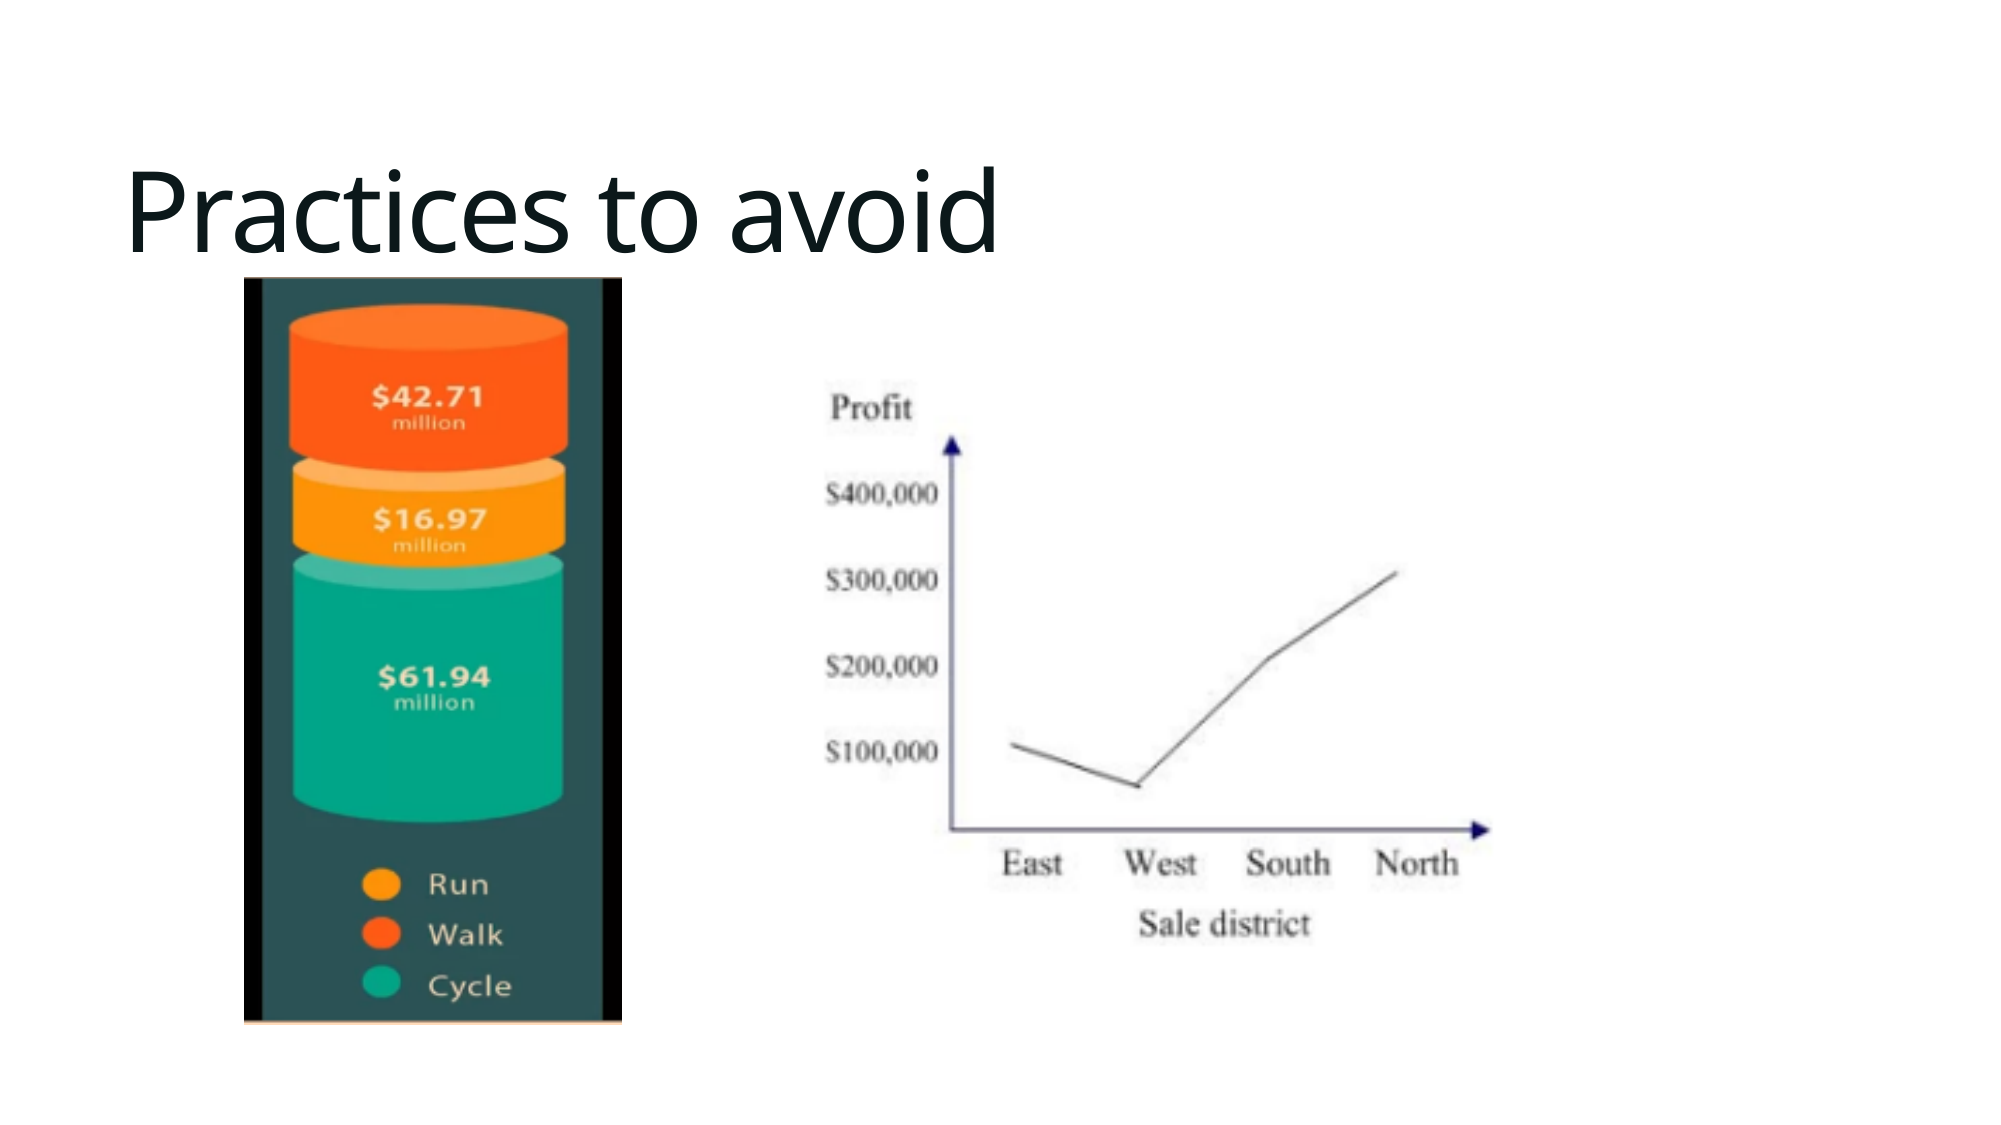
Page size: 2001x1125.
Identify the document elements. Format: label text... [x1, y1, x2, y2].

title Practices to avoid [107, 81, 1875, 354]
picture [758, 355, 1769, 972]
picture [243, 276, 623, 1026]
